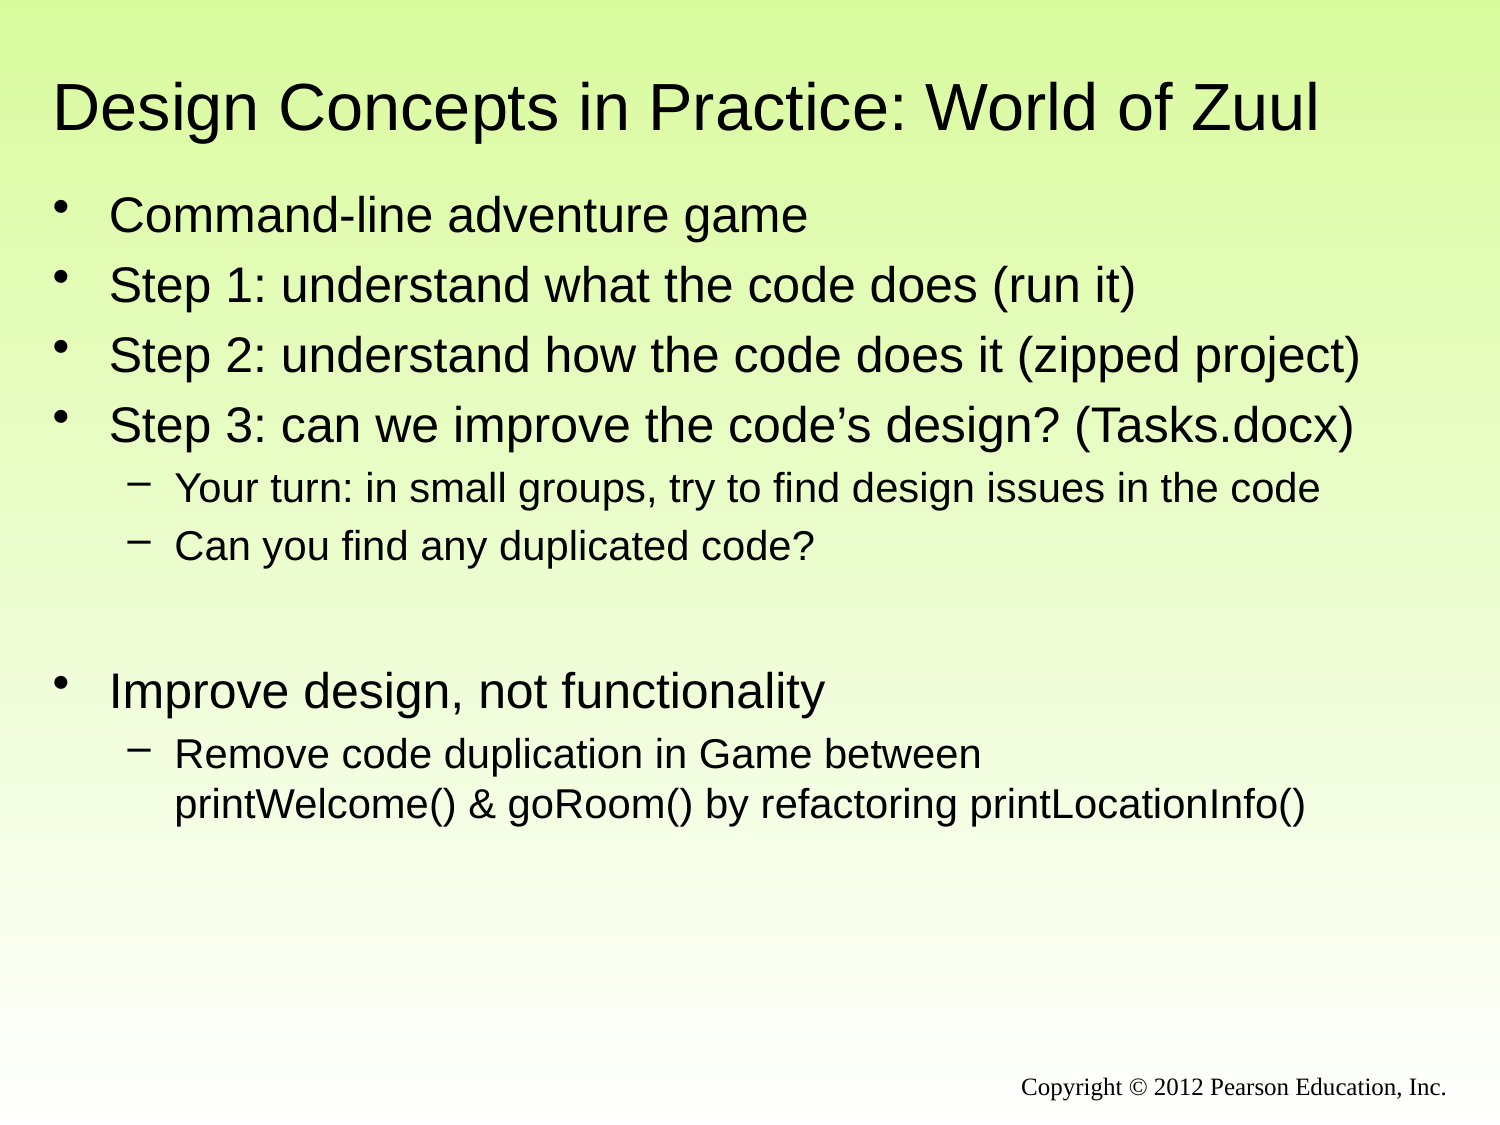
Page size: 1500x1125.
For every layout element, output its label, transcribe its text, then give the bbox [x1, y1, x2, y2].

title Design Concepts in Practice: World of Zuul [37, 45, 1463, 163]
footer Copyright © 2012 Pearson Education, Inc. [549, 1062, 1463, 1114]
list Command-line adventure game Step 1: understand what the code does (run it) Step 2: understand how the code does it (zipped project) Step 3: can we improve the code’s design? (Tasks.docx) Your turn: in small groups, try to find design issues in the code Can you find any duplicated code? Improve design, not functionality Remove code duplication in Game between printWelcome() & goRoom() by refactoring printLocationInfo() [37, 174, 1463, 1050]
